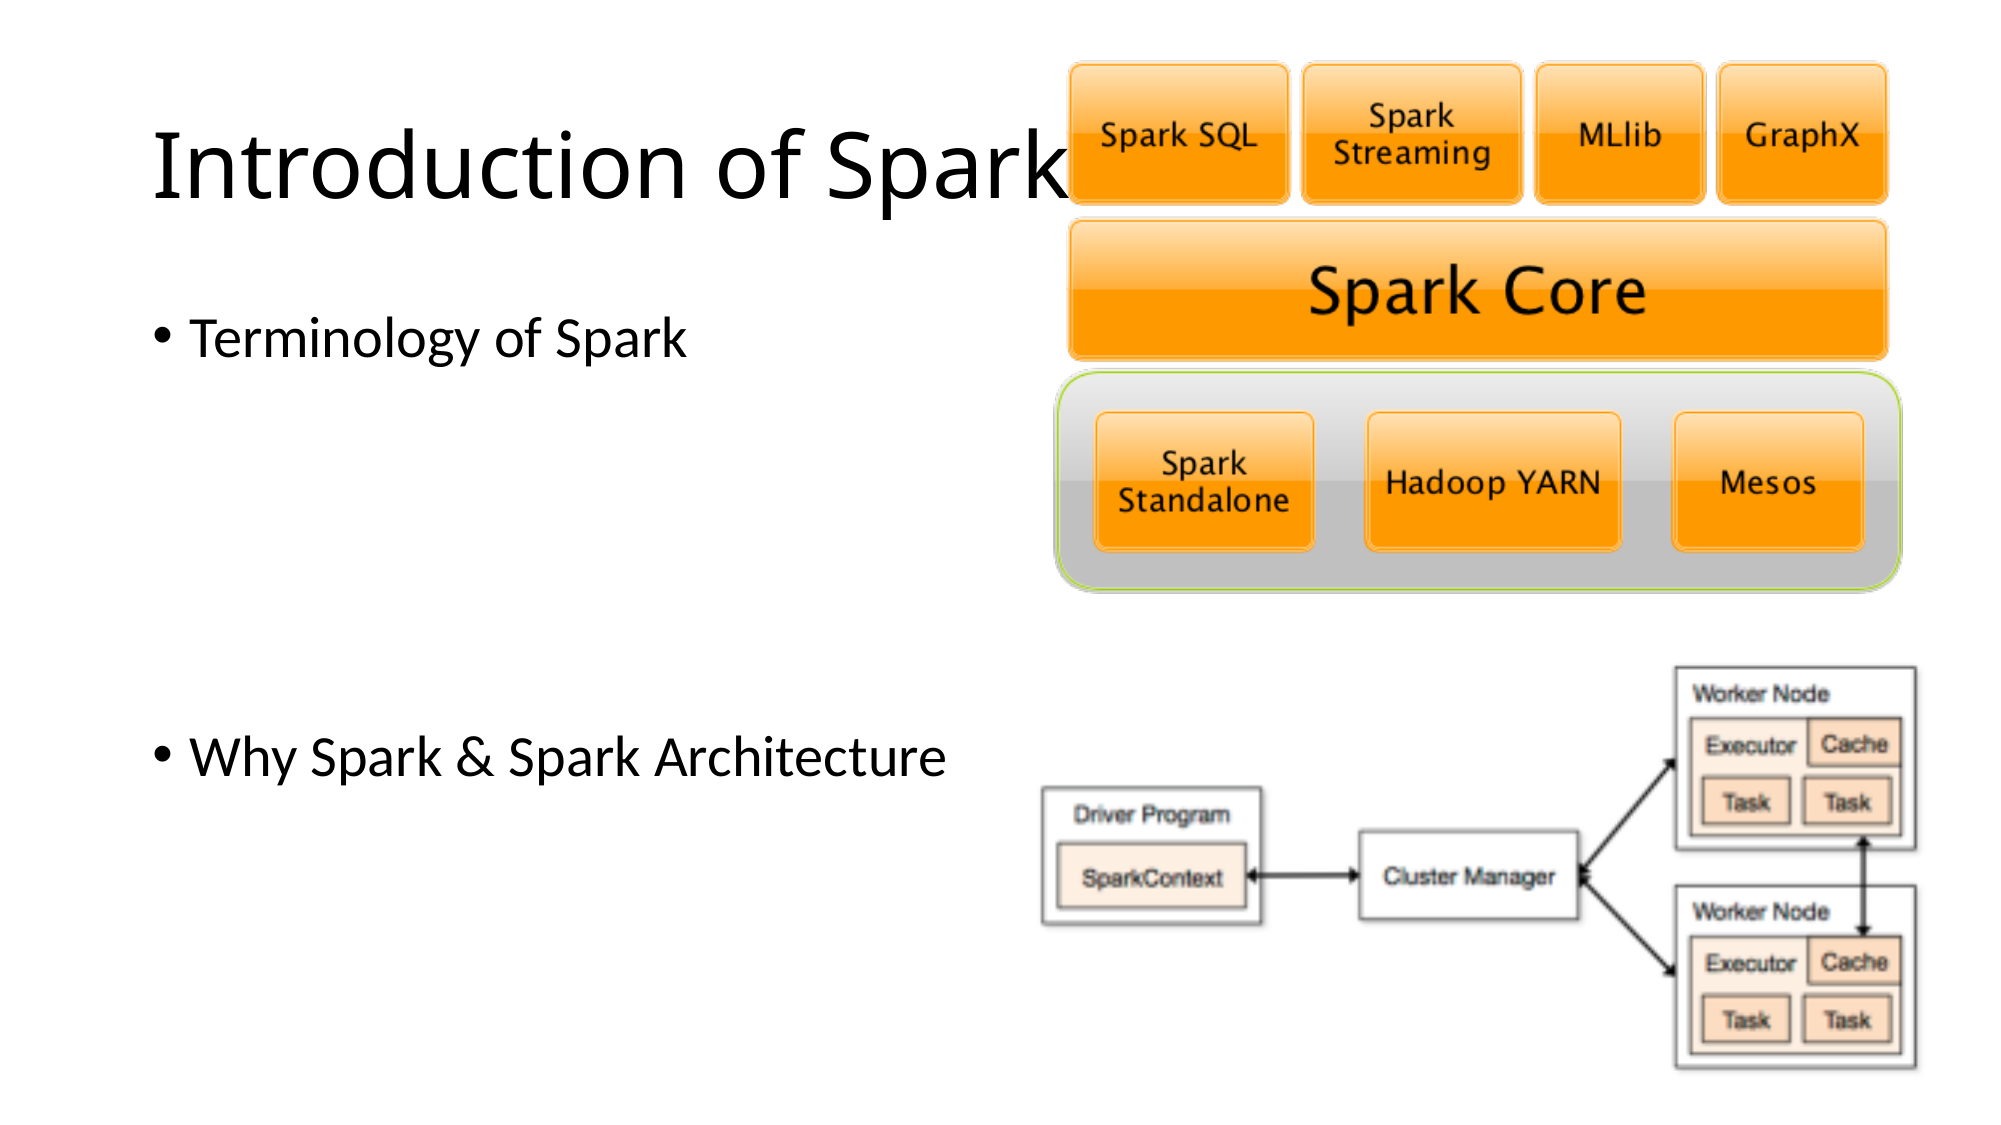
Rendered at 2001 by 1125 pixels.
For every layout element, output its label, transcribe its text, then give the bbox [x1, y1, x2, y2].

title Introduction of Spark [137, 59, 1030, 278]
picture [1030, 661, 1927, 1080]
picture [1030, 37, 1927, 618]
list Terminology of Spark Why Spark & Spark Architecture [137, 299, 1863, 1014]
